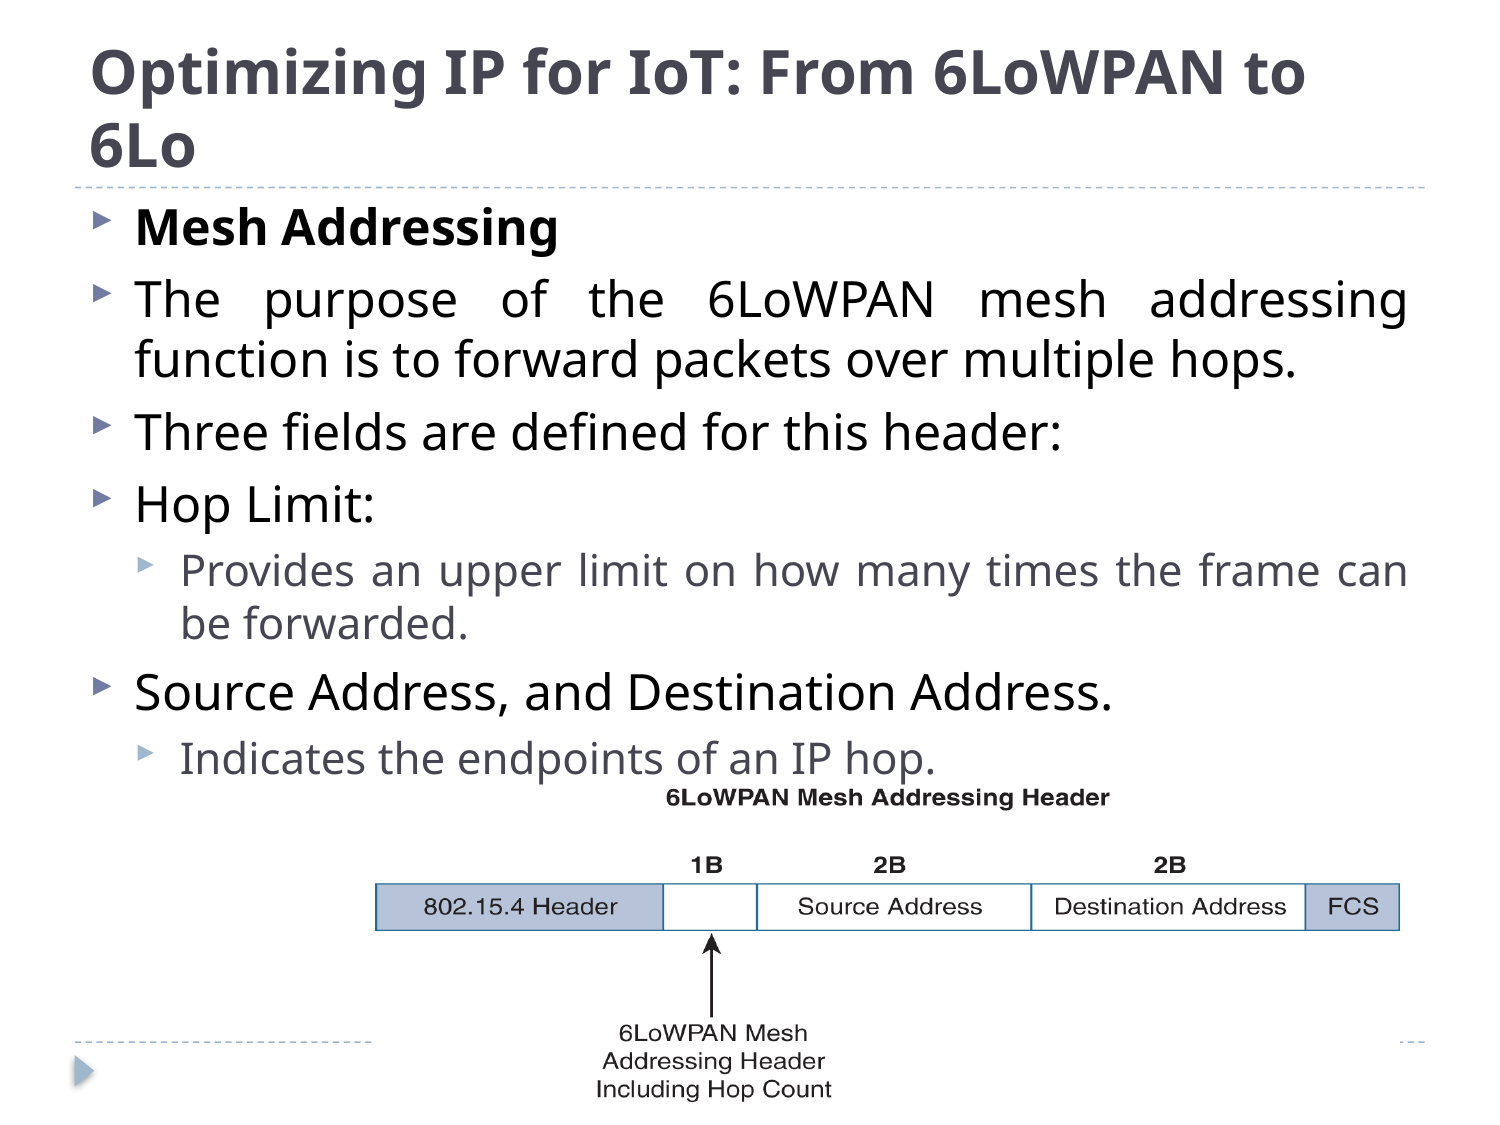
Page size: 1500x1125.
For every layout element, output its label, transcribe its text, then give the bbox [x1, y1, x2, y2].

picture [374, 784, 1400, 1102]
list Mesh Addressing The purpose of the 6LoWPAN mesh addressing function is to forward packets over multiple hops. Three fields are defined for this header: Hop Limit: Provides an upper limit on how many times the frame can be forwarded. Source Address, and Destination Address. Indicates the endpoints of an IP hop. [75, 187, 1425, 998]
title Optimizing IP for IoT: From 6LoWPAN to 6Lo [75, 24, 1425, 187]
